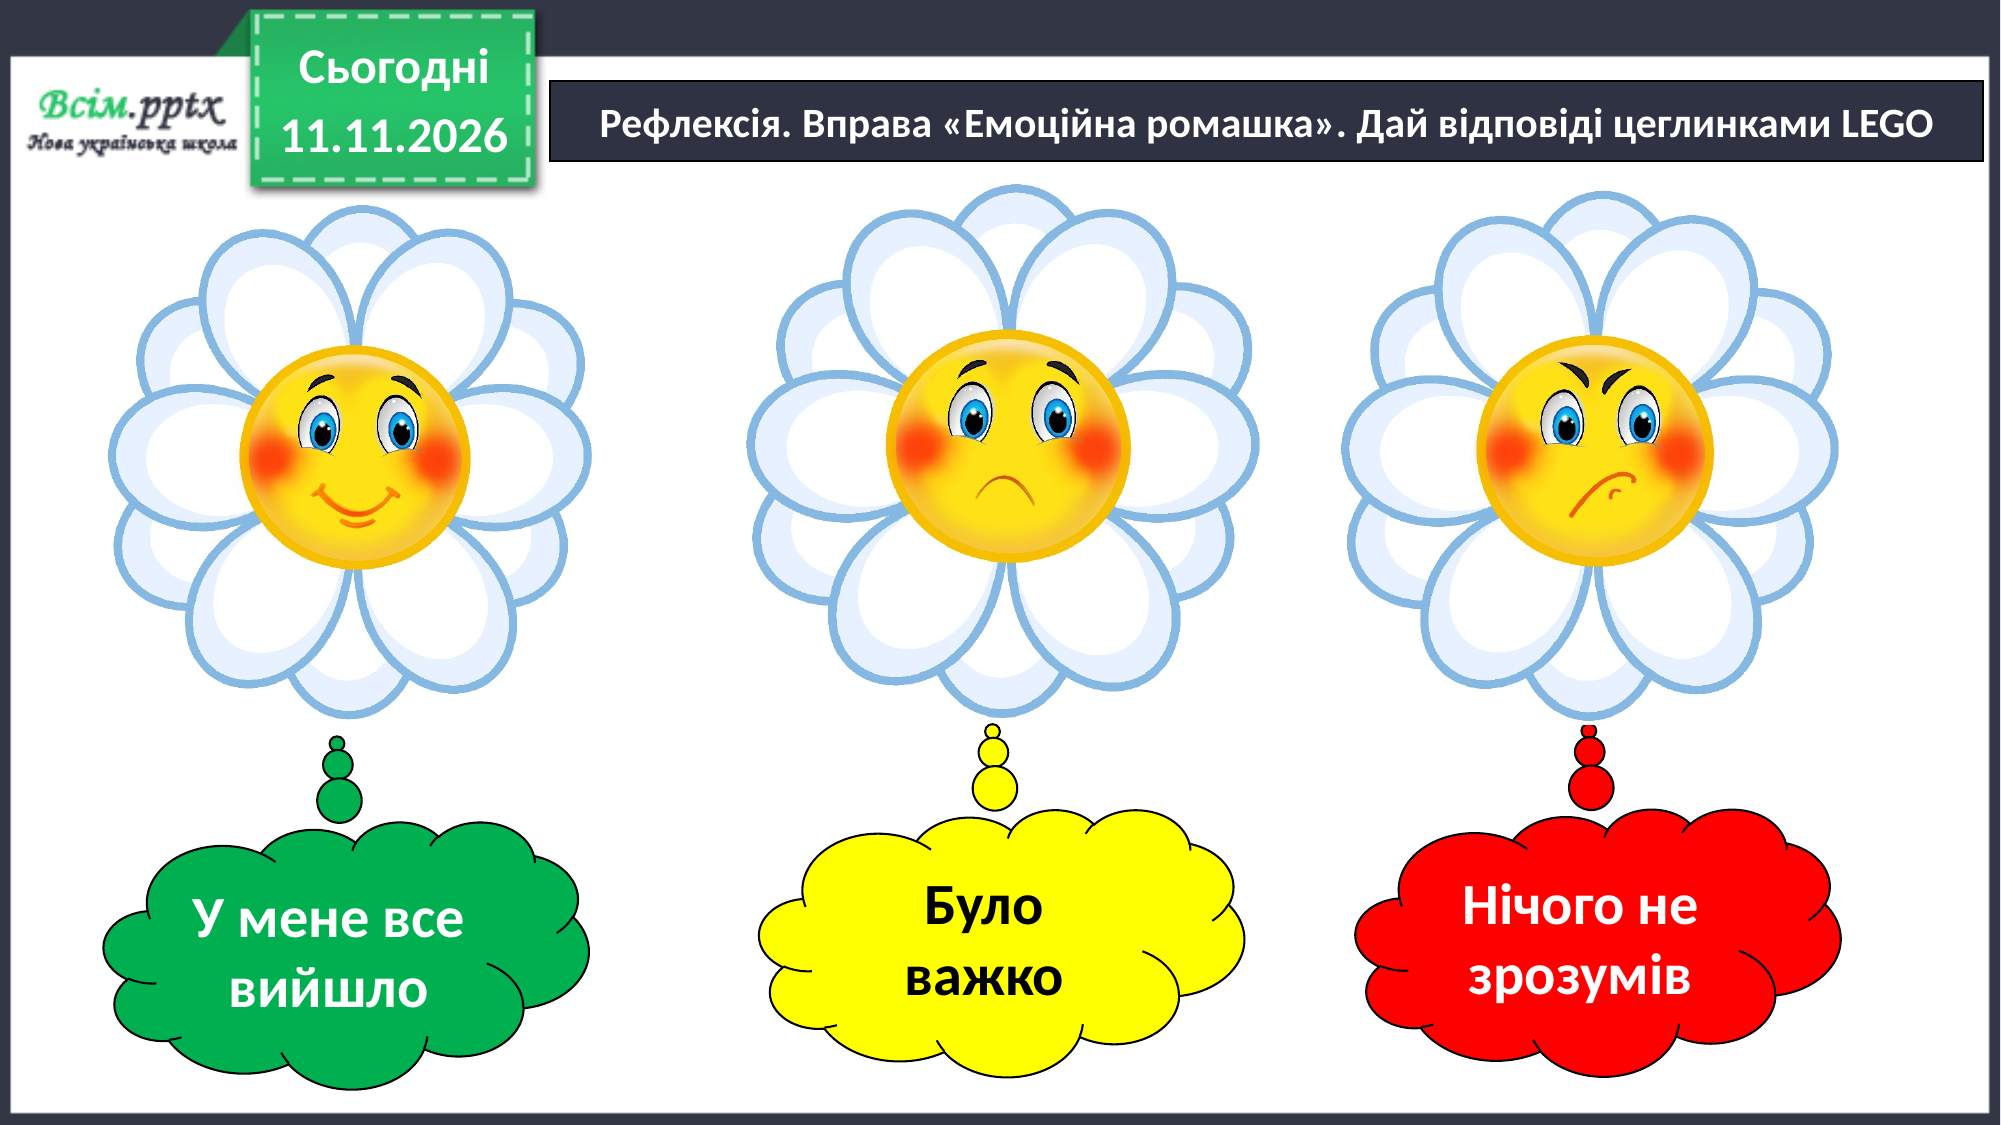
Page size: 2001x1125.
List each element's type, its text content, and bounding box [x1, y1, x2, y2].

text_box У мене все вийшло [316, 735, 363, 824]
text_box Було важко [757, 809, 1246, 1079]
picture [0, 0, 2001, 1125]
text_box 19.04.2022 [263, 101, 524, 164]
text_box Було важко [971, 723, 1019, 812]
text_box Нічого не зрозумів [1354, 808, 1842, 1078]
text_box Нічого не зрозумів [1567, 725, 1615, 812]
text_box Сьогодні [284, 26, 535, 101]
text_box У мене все вийшло [102, 821, 590, 1091]
text_box Рефлексія. Вправа «Емоційна ромашка». Дай відповіді цеглинками LEGO [549, 80, 1984, 162]
